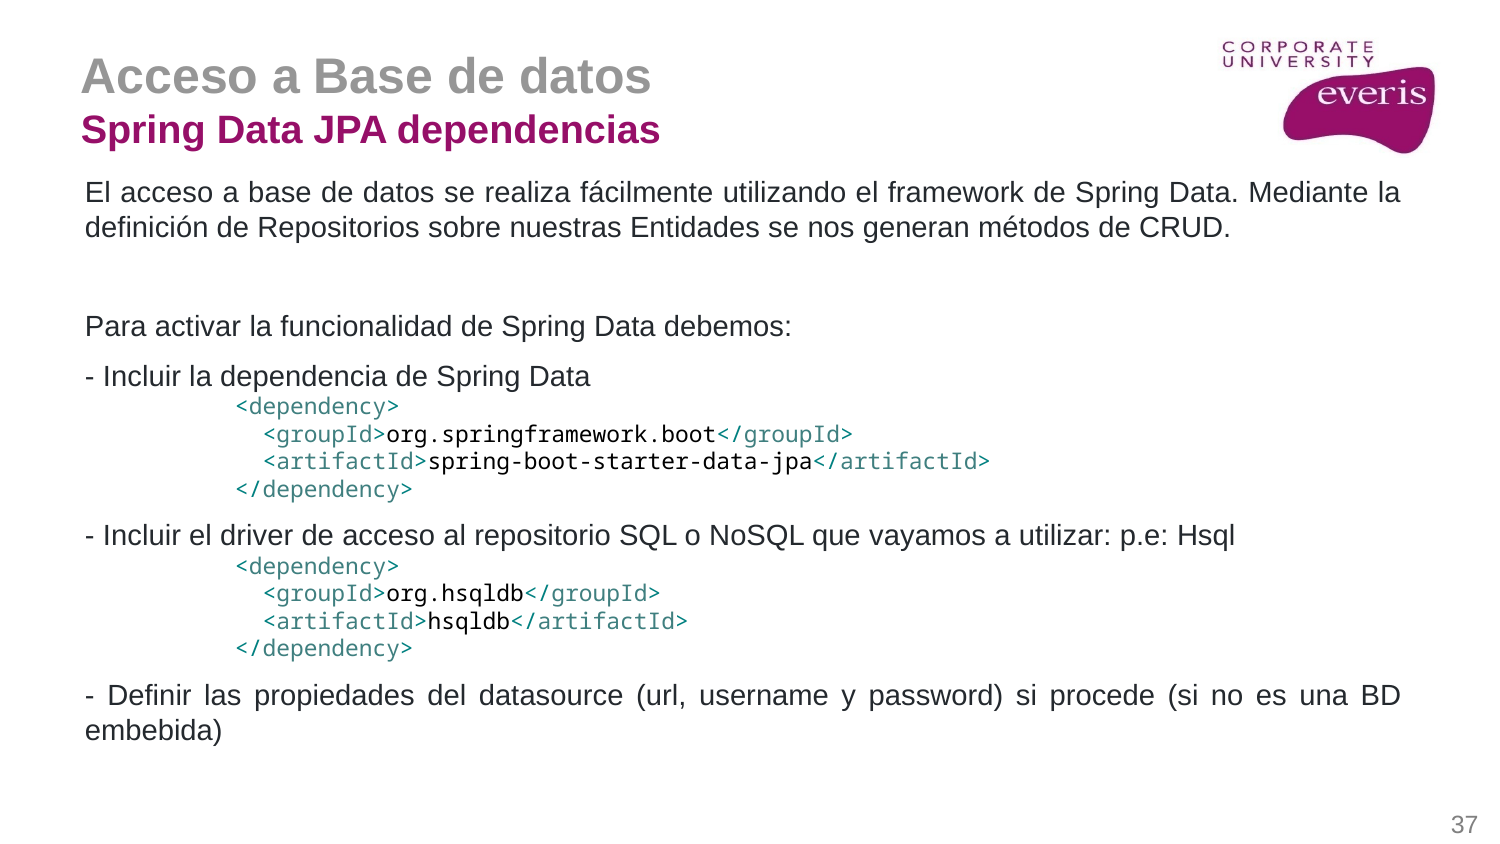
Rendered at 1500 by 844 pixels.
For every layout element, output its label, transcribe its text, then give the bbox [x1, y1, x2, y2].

picture [1207, 29, 1441, 158]
text_box El acceso a base de datos se realiza fácilmente utilizando el framework de Spring Data. Mediante la definición de Repositorios sobre nuestras Entidades se nos generan métodos de CRUD. Para activar la funcionalidad de Spring Data debemos: - Incluir la dependencia de Spring Data <dependency> <groupId>org.springframework.boot</groupId> <artifactId>spring-boot-starter-data-jpa</artifactId> </dependency> - Incluir el driver de acceso al repositorio SQL o NoSQL que vayamos a utilizar: p.e: Hsql <dependency> <groupId>org.hsqldb</groupId> <artifactId>hsqldb</artifactId> </dependency> - Definir las propiedades del datasource (url, username y password) si procede (si no es una BD embebida) [72, 166, 1417, 767]
text_box Acceso a Base de datos Spring Data JPA dependencias [80, 43, 1142, 139]
